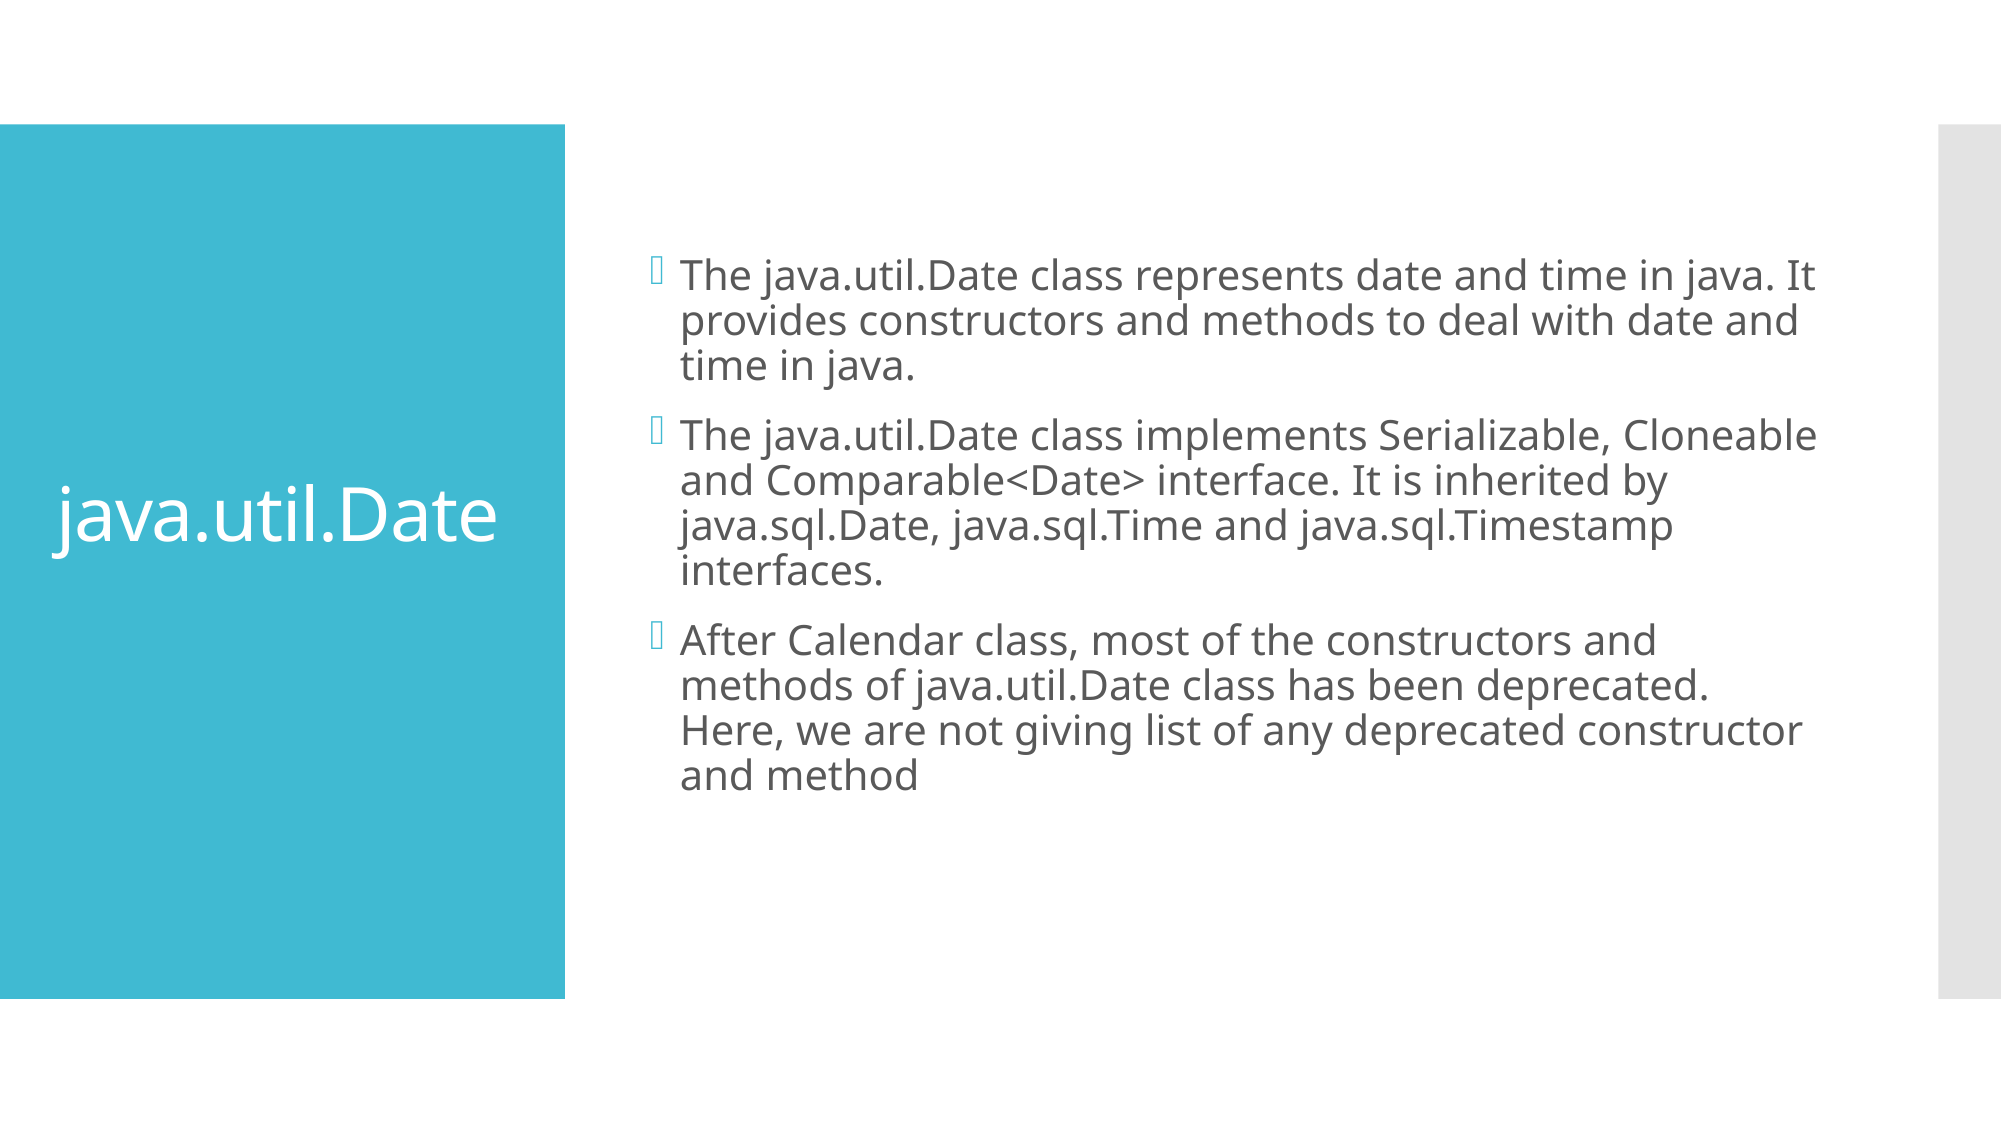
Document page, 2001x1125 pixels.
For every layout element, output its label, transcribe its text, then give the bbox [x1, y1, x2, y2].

title java.util.Date [41, 184, 525, 940]
list The java.util.Date class represents date and time in java. It provides constructors and methods to deal with date and time in java. The java.util.Date class implements Serializable, Cloneable and Comparable<Date> interface. It is inherited by java.sql.Date, java.sql.Time and java.sql.Timestamp interfaces. After Calendar class, most of the constructors and methods of java.util.Date class has been deprecated. Here, we are not giving list of any deprecated constructor and method [634, 141, 1835, 982]
